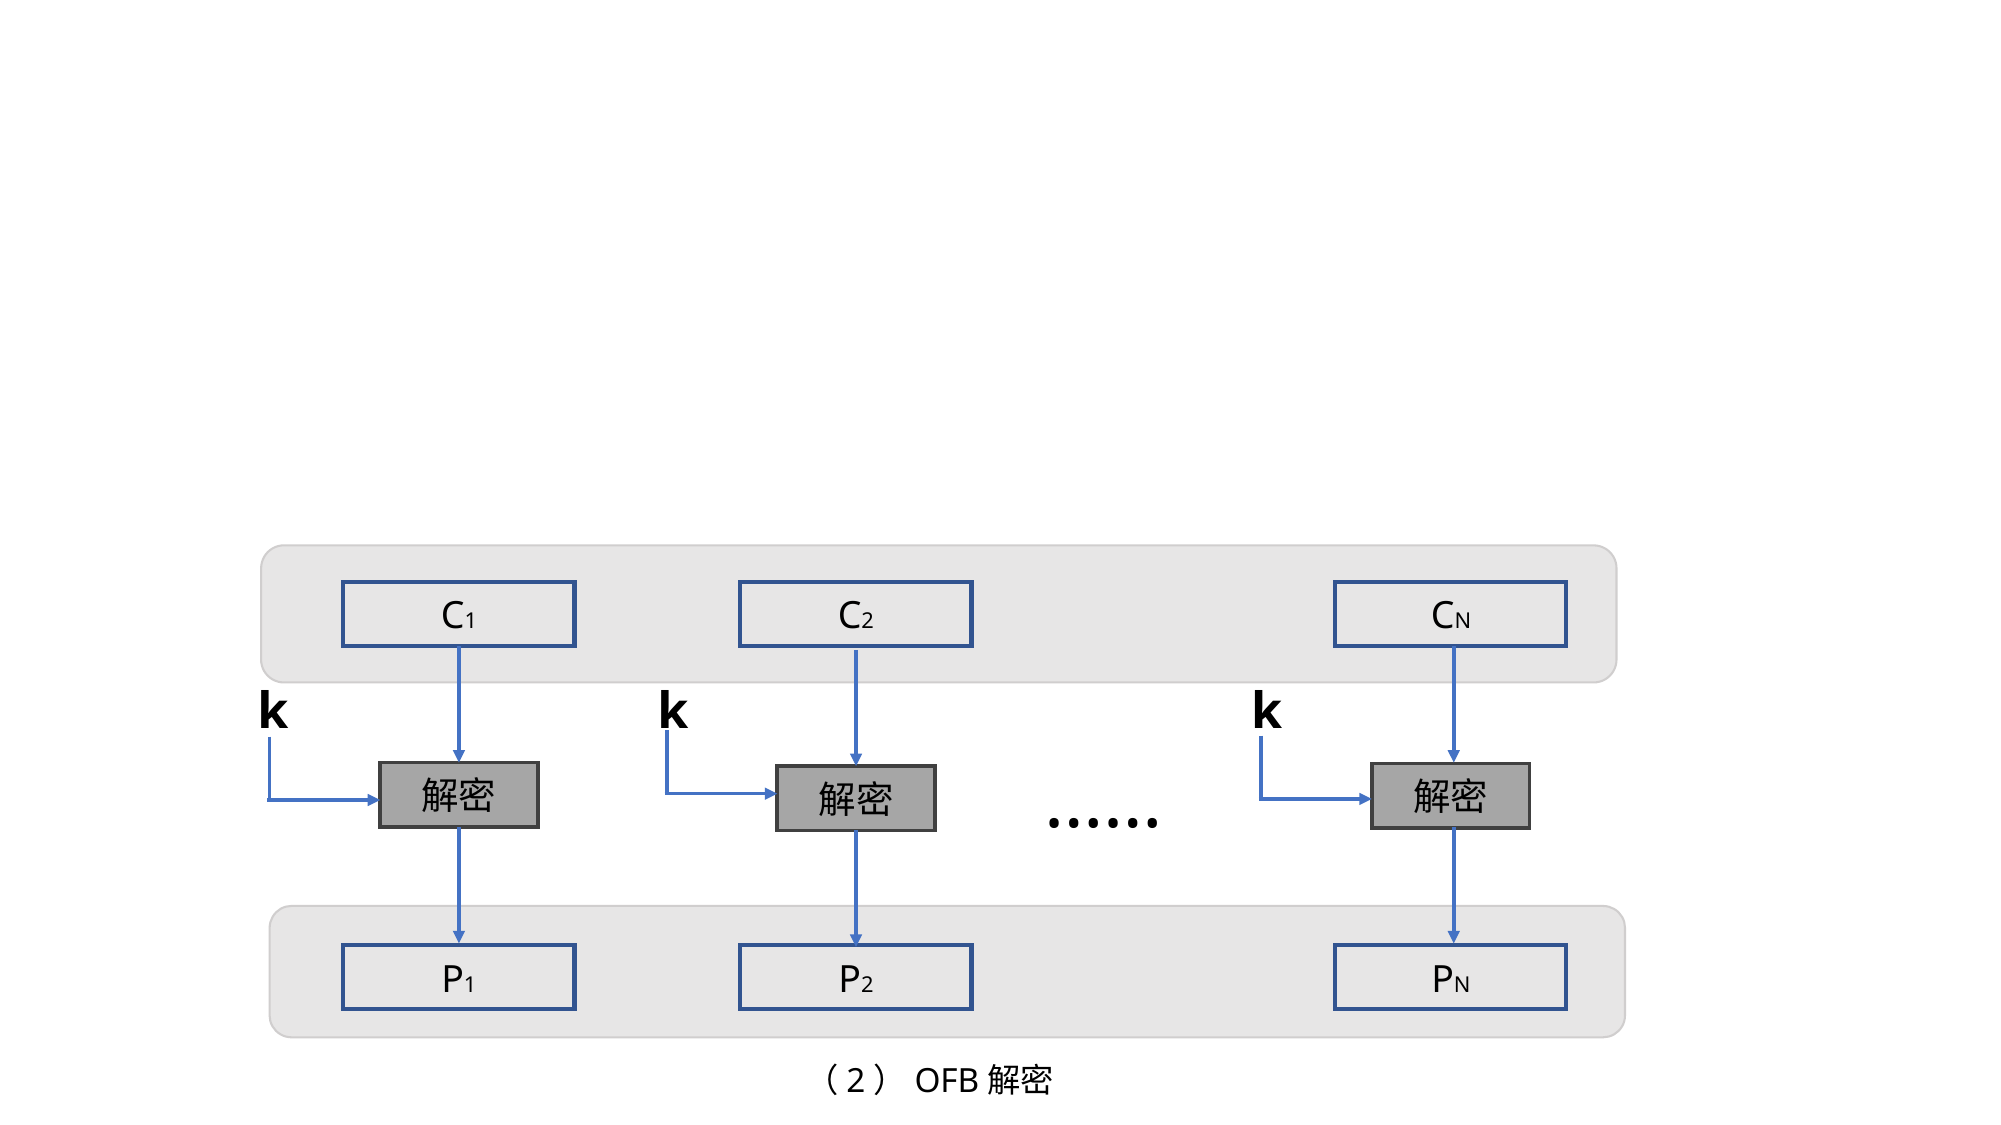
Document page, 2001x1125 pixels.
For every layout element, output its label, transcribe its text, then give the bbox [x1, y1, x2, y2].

text_box （2）OFB解密 [790, 1051, 1069, 1106]
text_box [242, 545, 1625, 1038]
